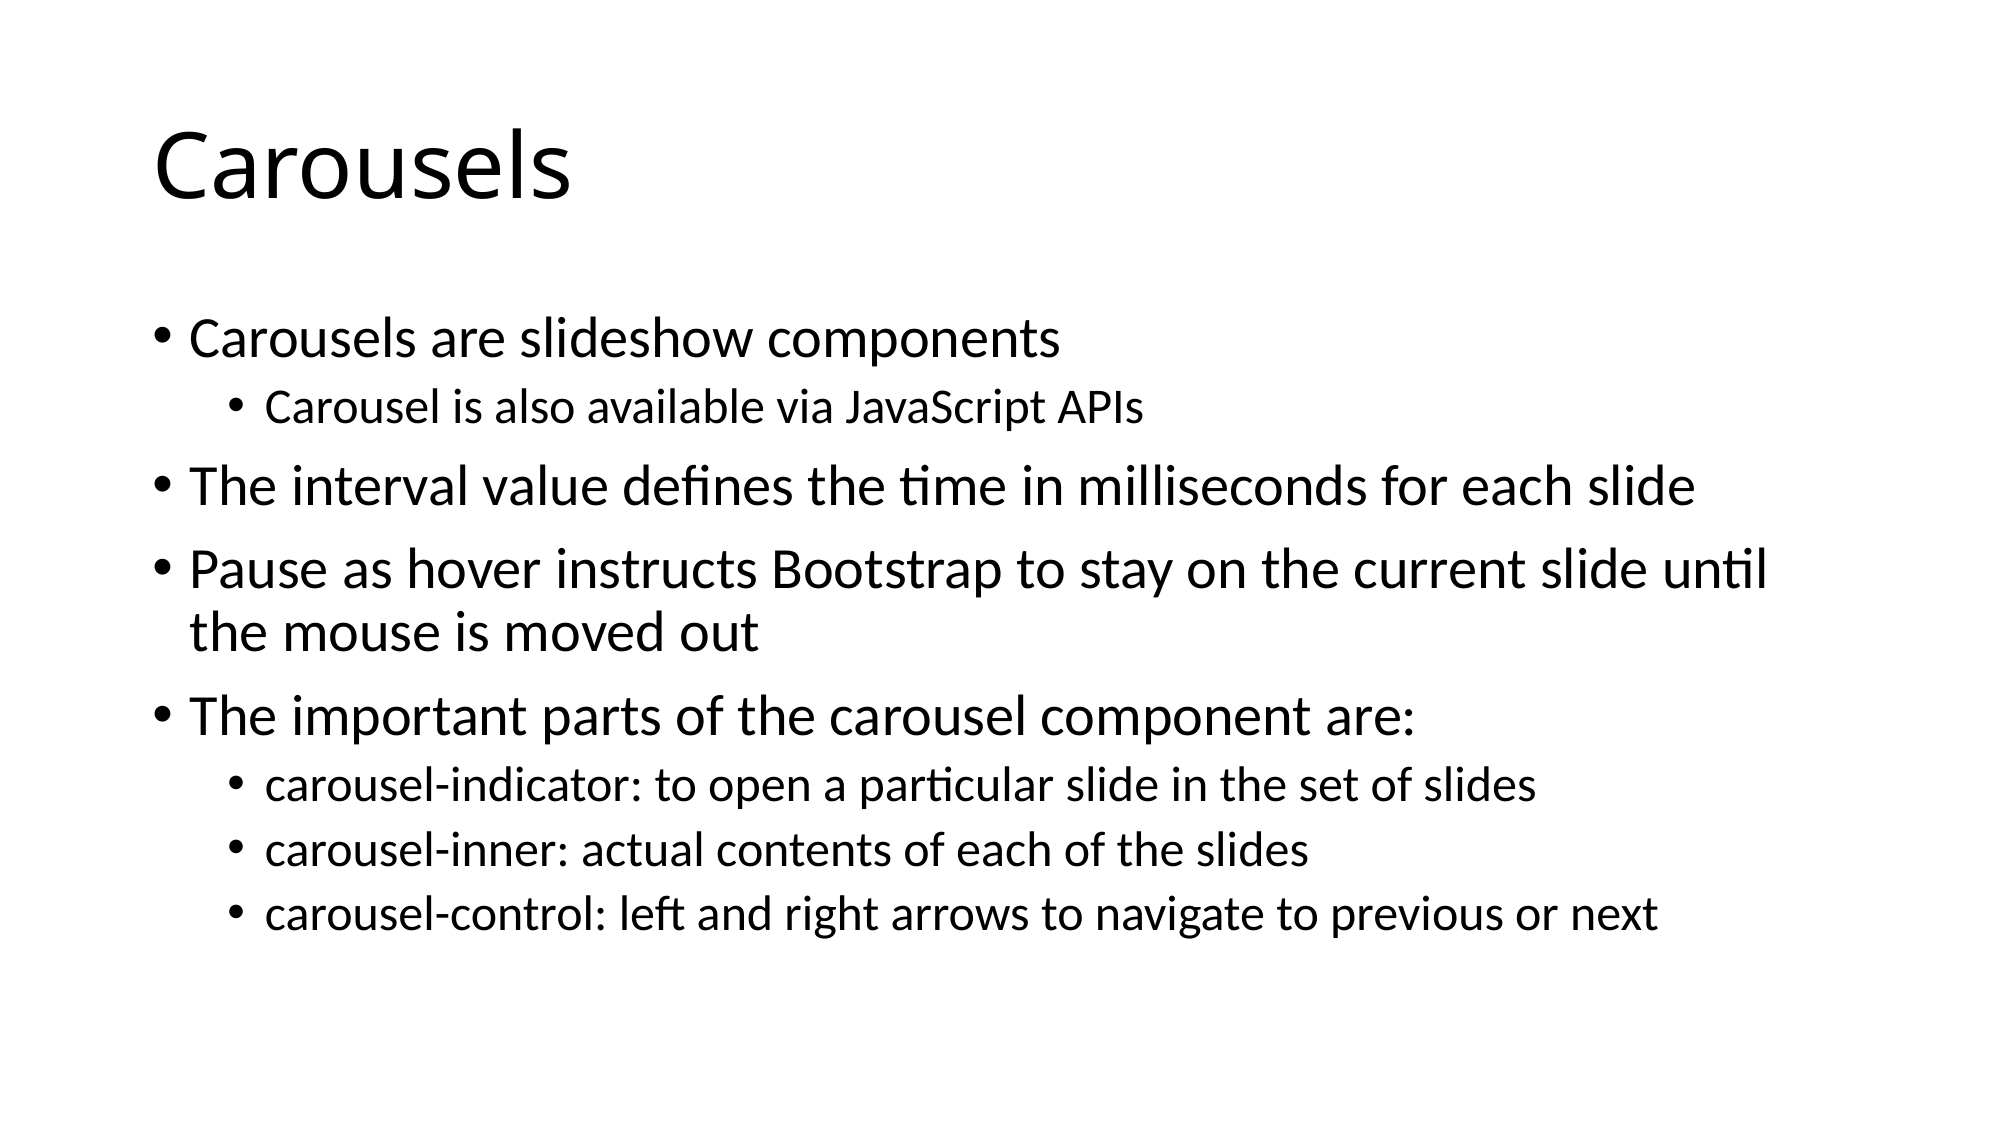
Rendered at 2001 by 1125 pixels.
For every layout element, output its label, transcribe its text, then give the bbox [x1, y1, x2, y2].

list Carousels are slideshow components Carousel is also available via JavaScript APIs The interval value defines the time in milliseconds for each slide Pause as hover instructs Bootstrap to stay on the current slide until the mouse is moved out The important parts of the carousel component are: carousel-indicator: to open a particular slide in the set of slides carousel-inner: actual contents of each of the slides carousel-control: left and right arrows to navigate to previous or next [137, 299, 1863, 1014]
title Carousels [137, 59, 1863, 278]
